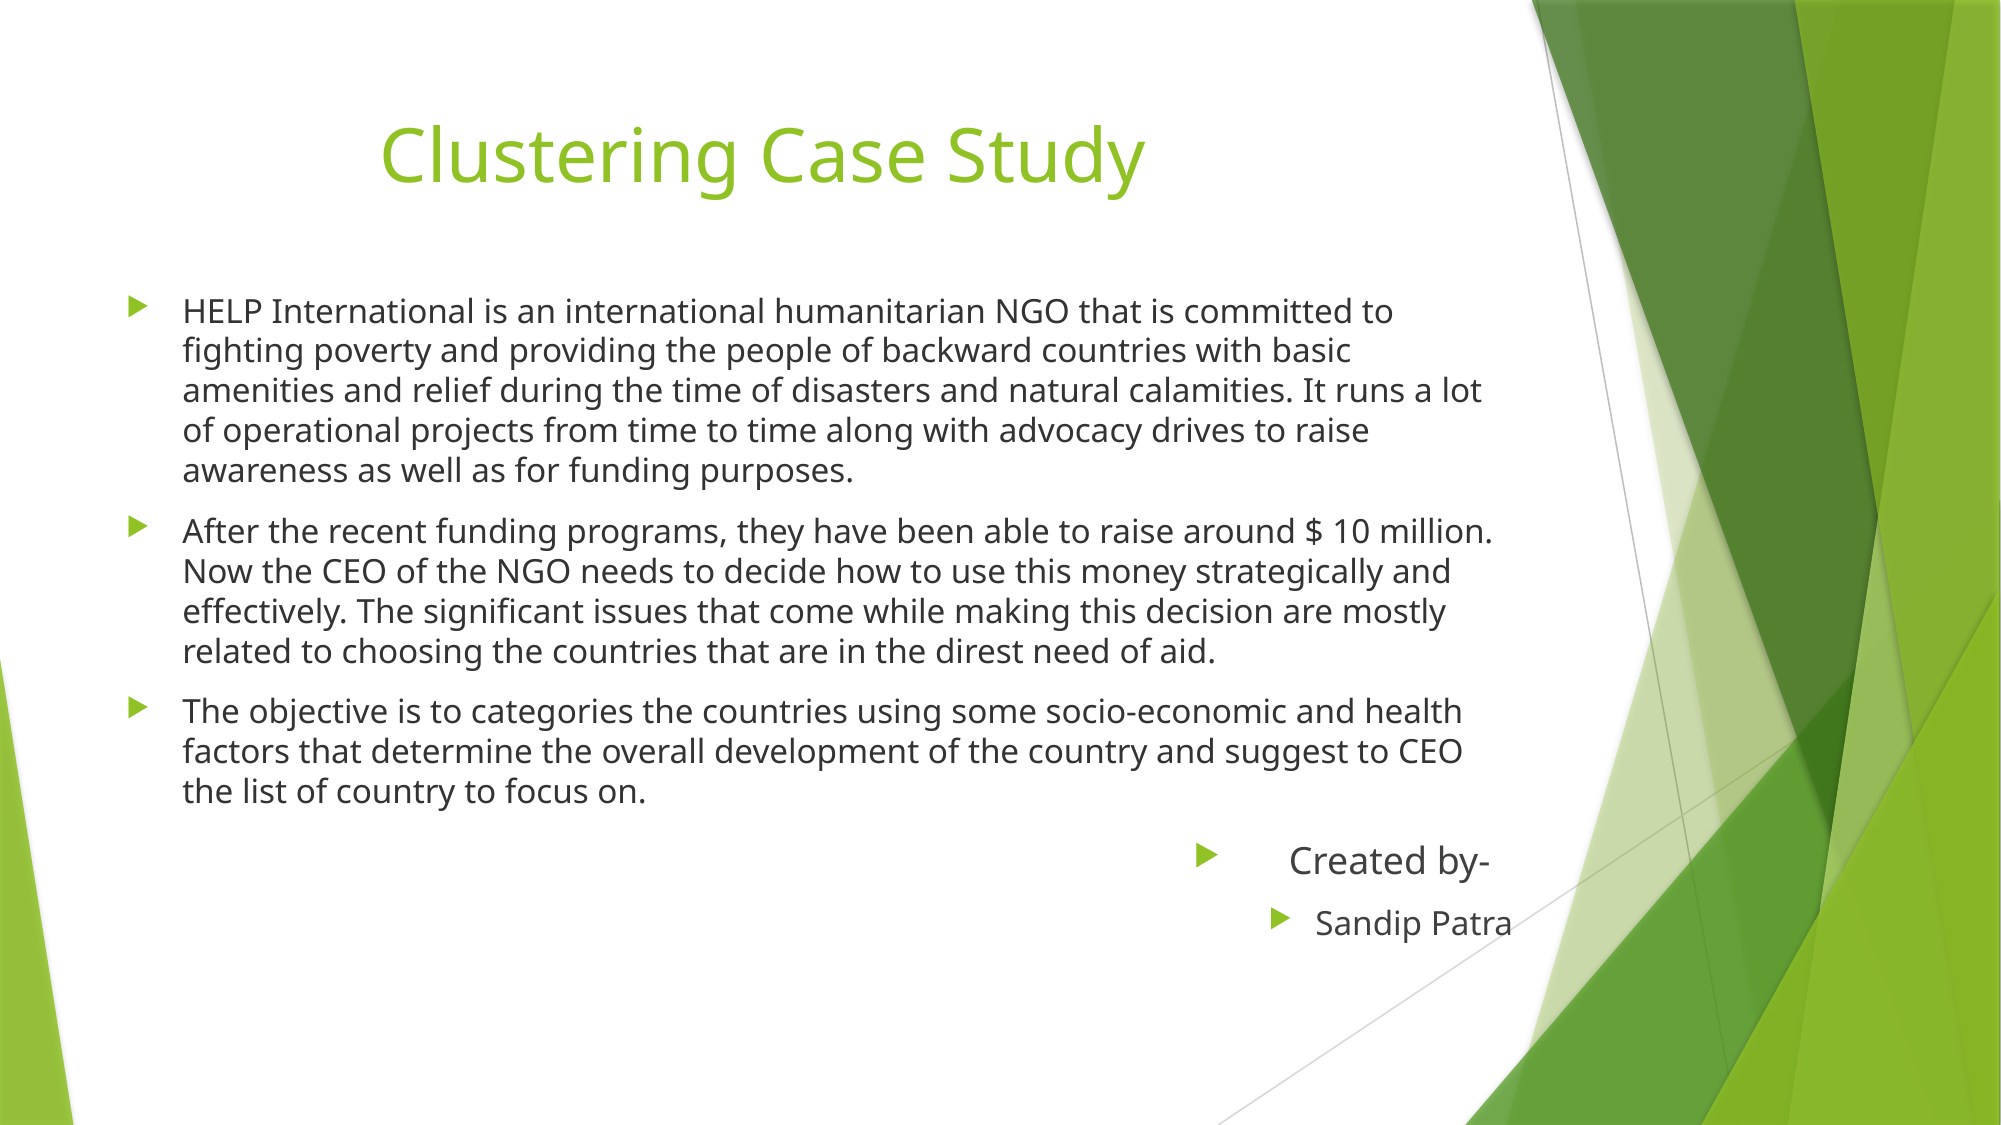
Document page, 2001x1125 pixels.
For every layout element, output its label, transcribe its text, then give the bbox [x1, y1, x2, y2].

title Clustering Case Study [111, 99, 1522, 282]
list HELP International is an international humanitarian NGO that is committed to fighting poverty and providing the people of backward countries with basic amenities and relief during the time of disasters and natural calamities. It runs a lot of operational projects from time to time along with advocacy drives to raise awareness as well as for funding purposes. After the recent funding programs, they have been able to raise around $ 10 million. Now the CEO of the NGO needs to decide how to use this money strategically and effectively. The significant issues that come while making this decision are mostly related to choosing the countries that are in the direst need of aid. The objective is to categories the countries using some socio-economic and health factors that determine the overall development of the country and suggest to CEO the list of country to focus on. [111, 282, 1522, 641]
text_box Created by- Sandip Patra [1178, 829, 1799, 1125]
